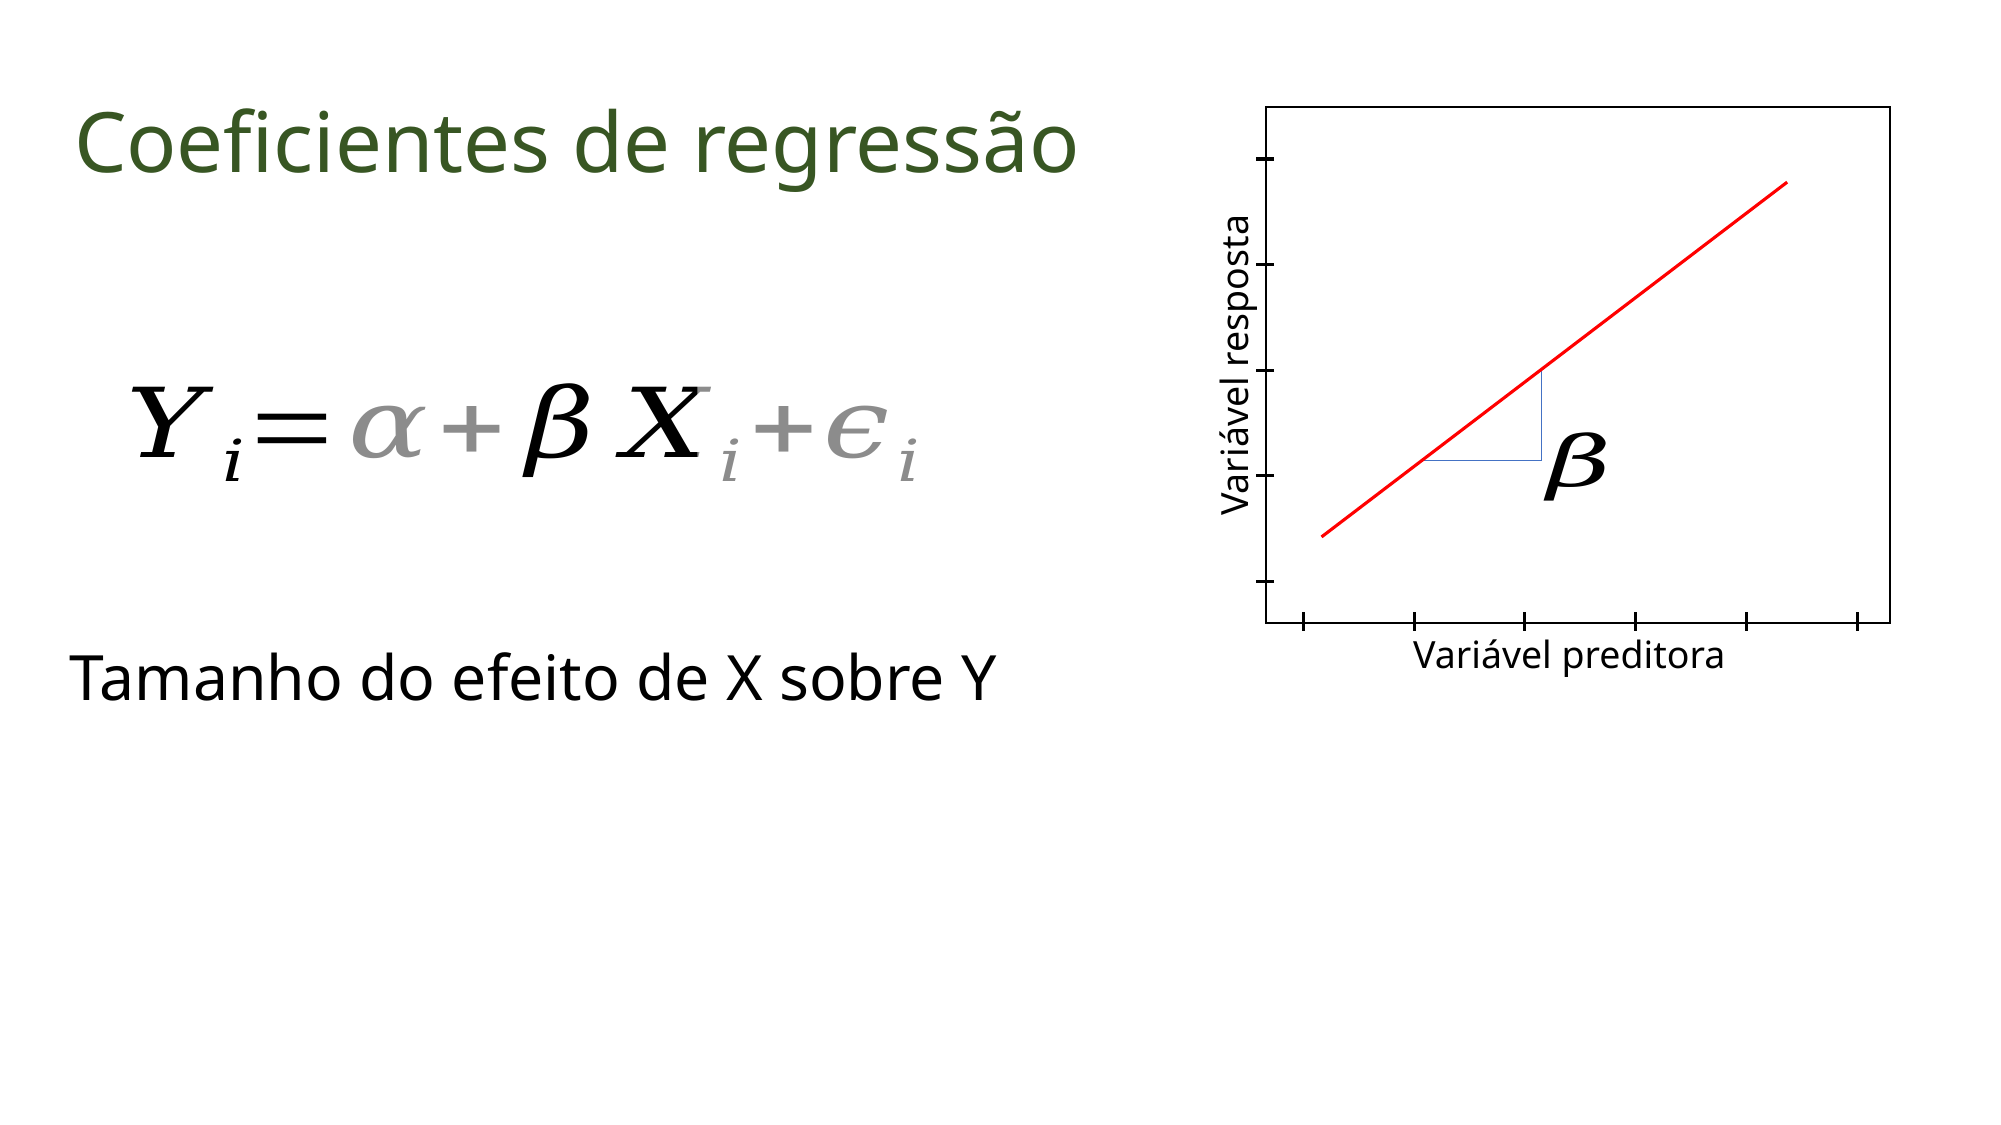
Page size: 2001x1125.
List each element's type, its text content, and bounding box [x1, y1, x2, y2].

text_box Coeficientes de regressão [59, 81, 1173, 197]
text_box [326, 339, 507, 558]
text_box [696, 339, 963, 558]
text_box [1203, 106, 1890, 684]
text_box Tamanho do efeito de X sobre Y [55, 630, 1304, 721]
